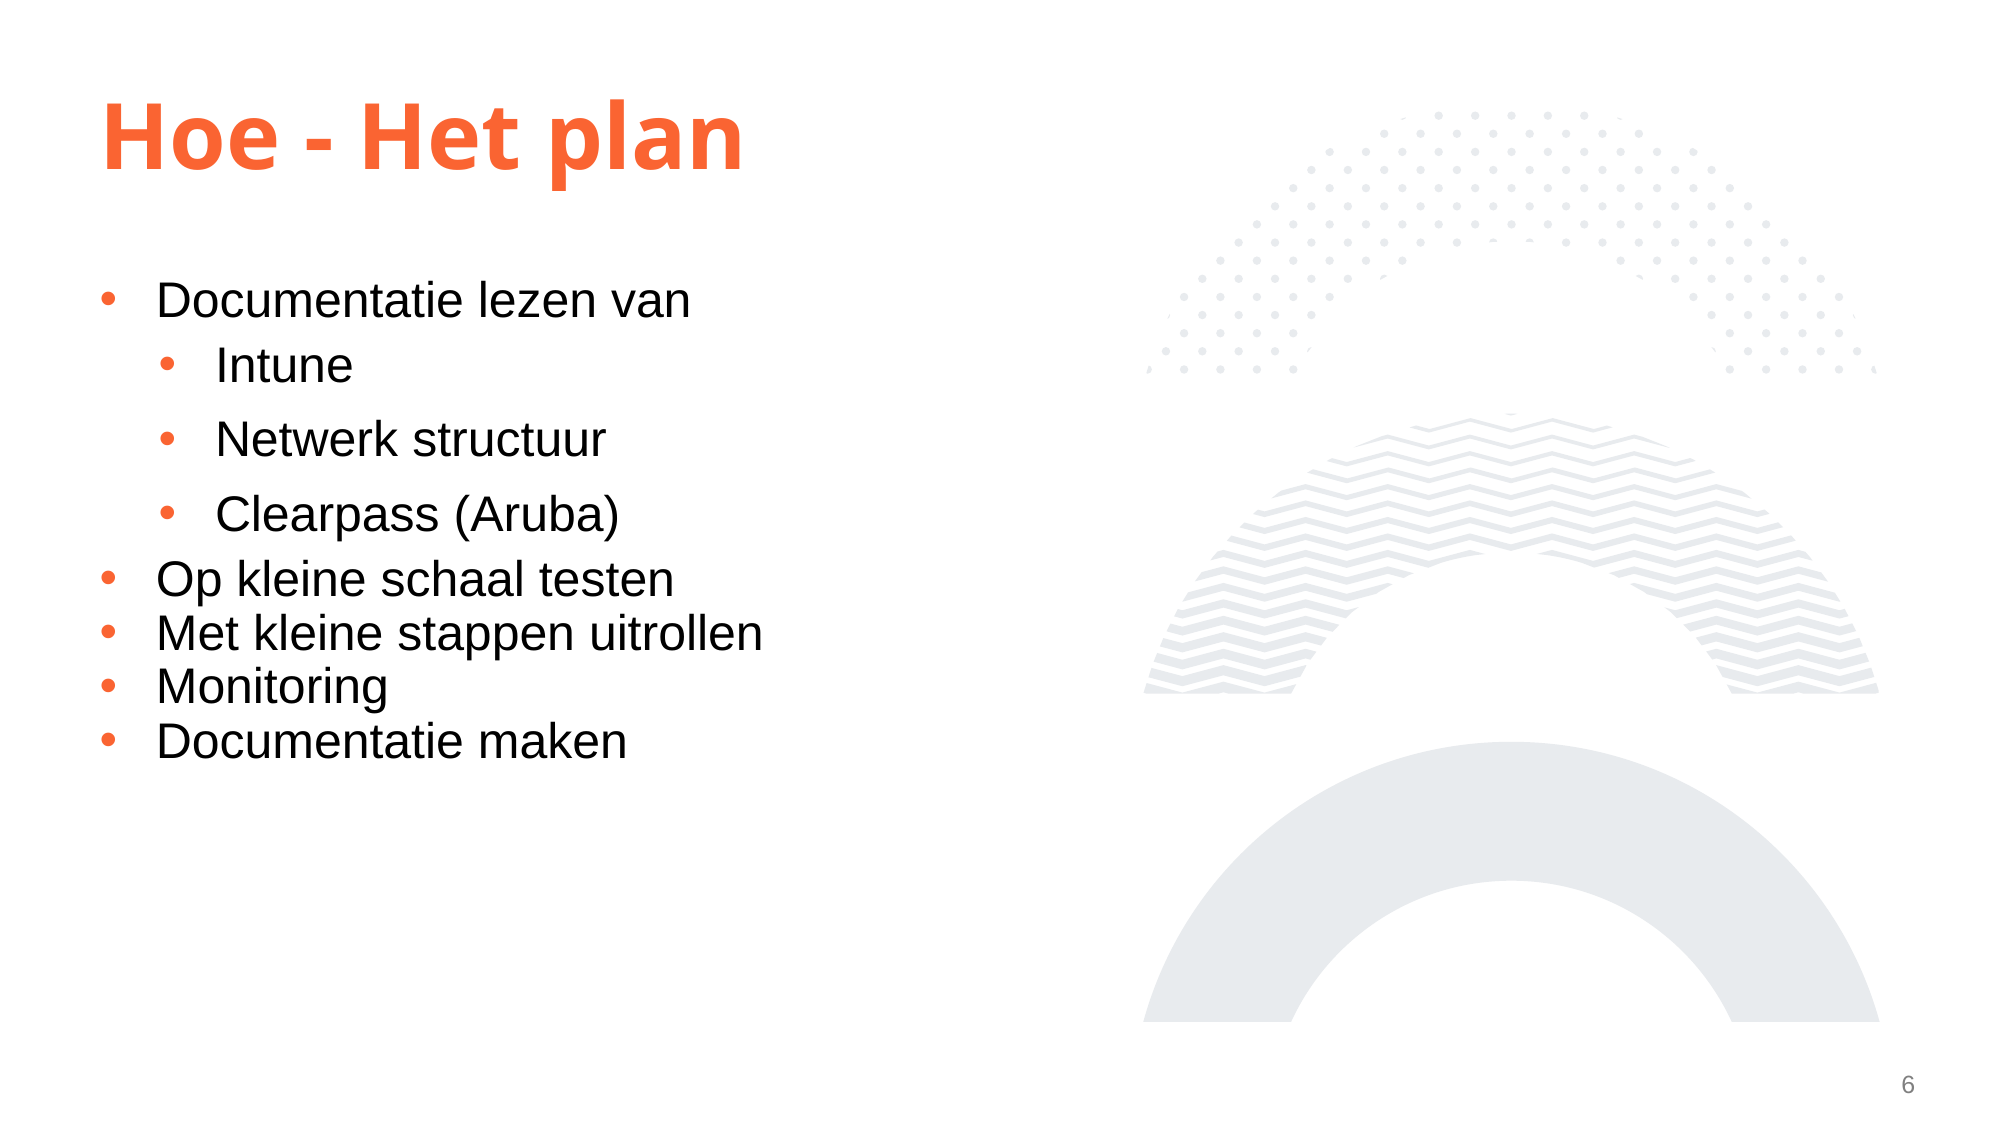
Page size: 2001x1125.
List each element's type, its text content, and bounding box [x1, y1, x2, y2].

slide_number 6 [1815, 1061, 1916, 1107]
list Documentatie lezen van Intune Netwerk structuur Clearpass (Aruba) Op kleine schaal testen Met kleine stappen uitrollen Monitoring Documentatie maken [84, 267, 1916, 1041]
title Hoe - Het plan [84, 49, 1916, 233]
